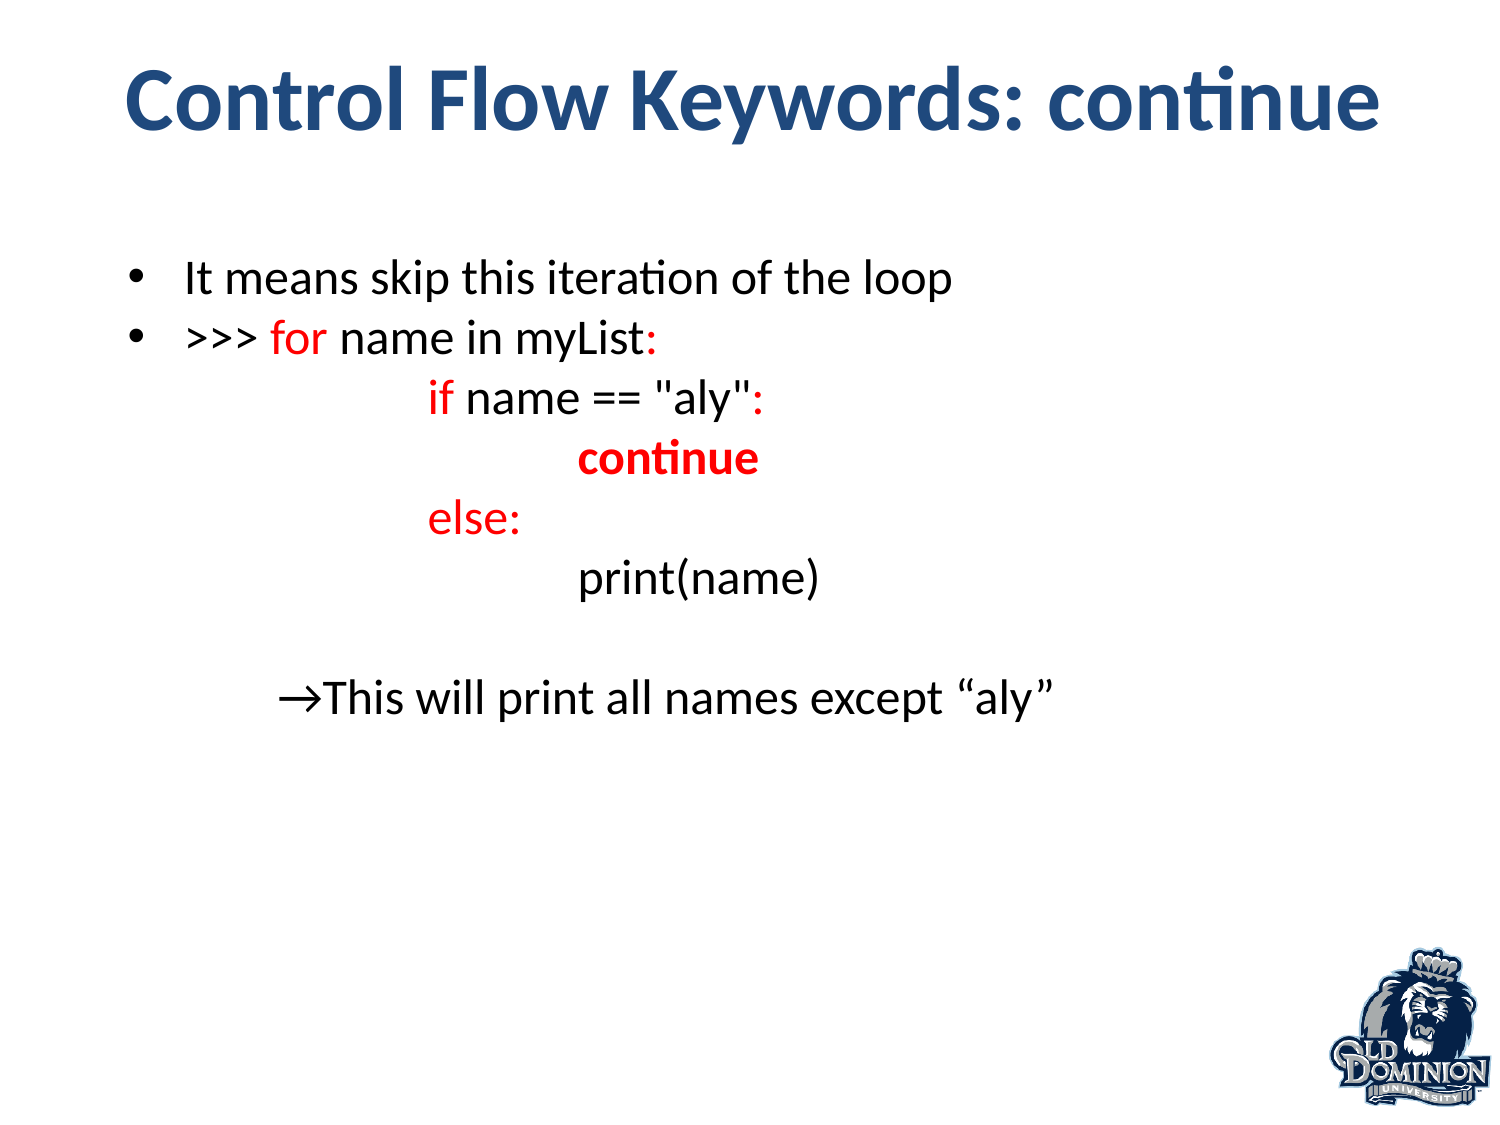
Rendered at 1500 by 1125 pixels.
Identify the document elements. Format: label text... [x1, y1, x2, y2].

title Control Flow Keywords: continue [75, 12, 1434, 175]
text_box It means skip this iteration of the loop >>> for name in myList: if name == "aly": continue else: print(name) →This will print all names except “aly” [112, 237, 1438, 808]
picture [1319, 937, 1493, 1125]
